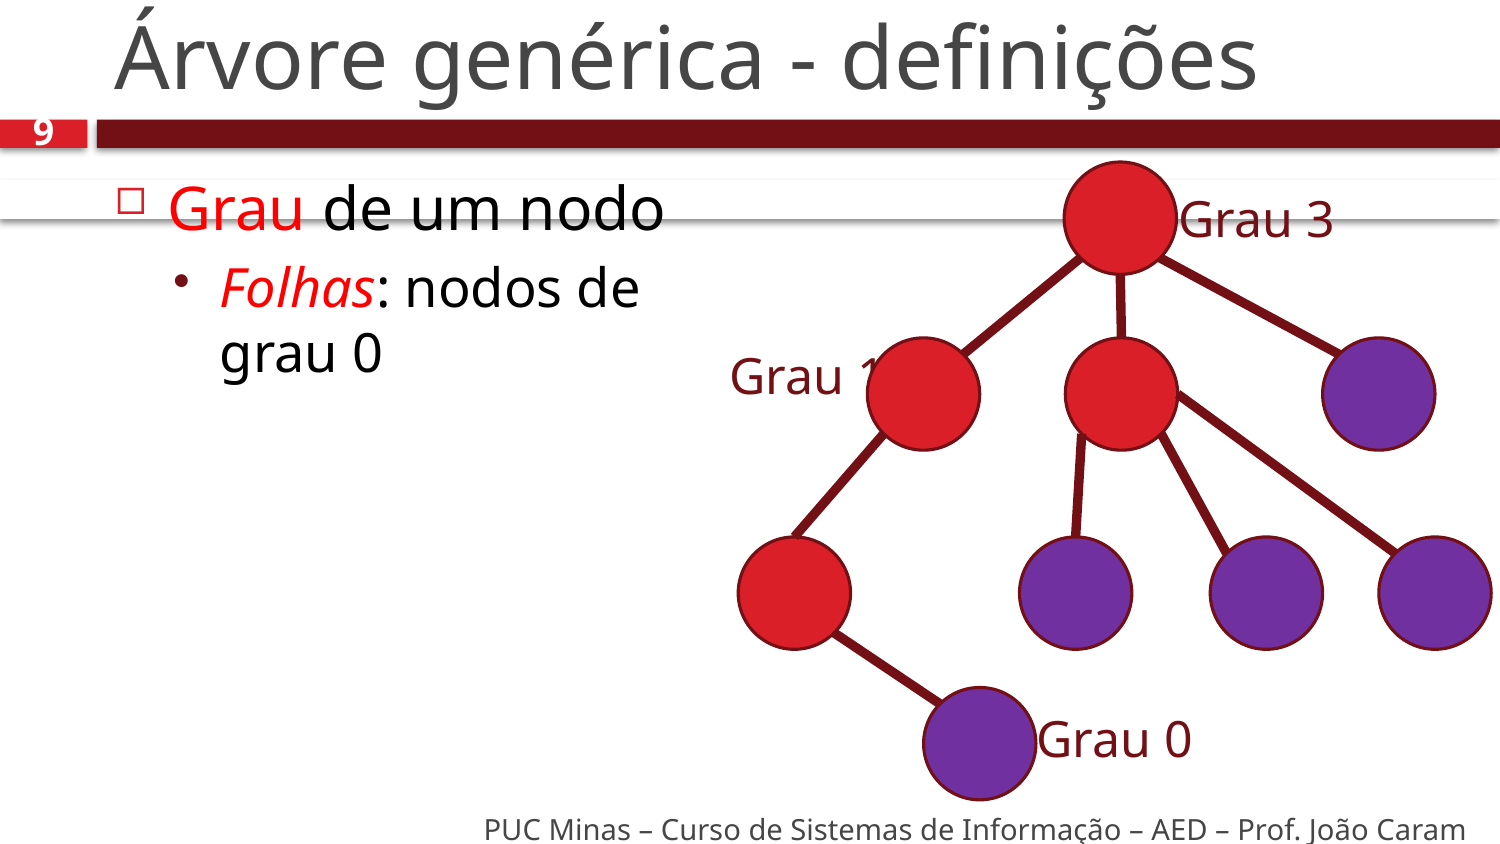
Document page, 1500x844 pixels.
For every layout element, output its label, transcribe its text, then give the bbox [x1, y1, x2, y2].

text_box Grau 1 [714, 336, 904, 412]
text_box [1075, 433, 1082, 538]
text_box [1208, 564, 1325, 651]
text_box [1321, 336, 1437, 448]
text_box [1160, 433, 1171, 554]
text_box [921, 685, 1038, 802]
slide_number 9 [0, 118, 88, 149]
text_box [1063, 336, 1180, 452]
text_box Grau 0 [1021, 700, 1211, 776]
title Árvore genérica - definições [99, 19, 1459, 115]
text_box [962, 257, 1081, 355]
text_box [1017, 535, 1134, 651]
list Grau de um nodo Folhas: nodos de grau 0 [99, 161, 788, 806]
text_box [794, 433, 885, 538]
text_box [1116, 338, 1125, 343]
text_box [1377, 535, 1493, 651]
text_box [1062, 160, 1179, 276]
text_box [833, 632, 941, 705]
footer PUC Minas – Curso de Sistemas de Informação – AED – Prof. João Caram [99, 806, 1483, 844]
text_box [865, 336, 982, 452]
text_box [736, 535, 853, 651]
text_box Grau 3 [1164, 179, 1353, 255]
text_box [1159, 257, 1340, 355]
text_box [1177, 393, 1396, 554]
